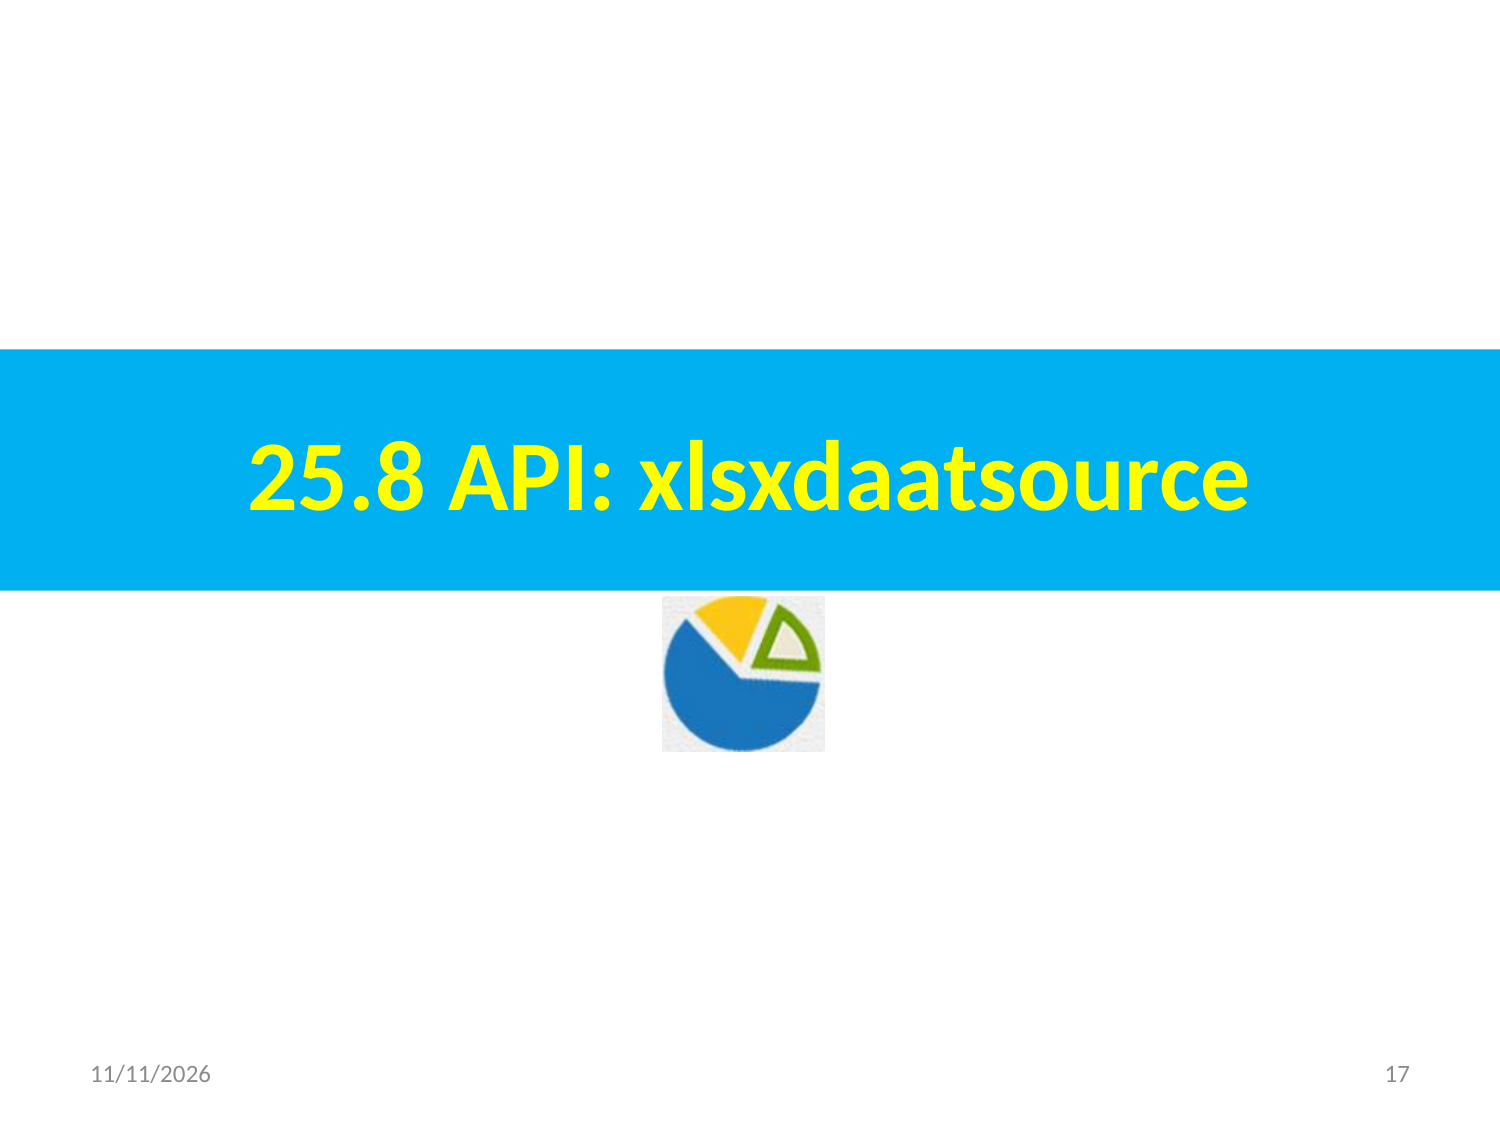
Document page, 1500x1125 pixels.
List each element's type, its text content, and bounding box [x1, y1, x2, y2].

slide_number 17 [1074, 1042, 1425, 1103]
picture [662, 595, 826, 752]
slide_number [75, 1042, 425, 1103]
title 25.8 API: xlsxdaatsource [0, 349, 1500, 591]
